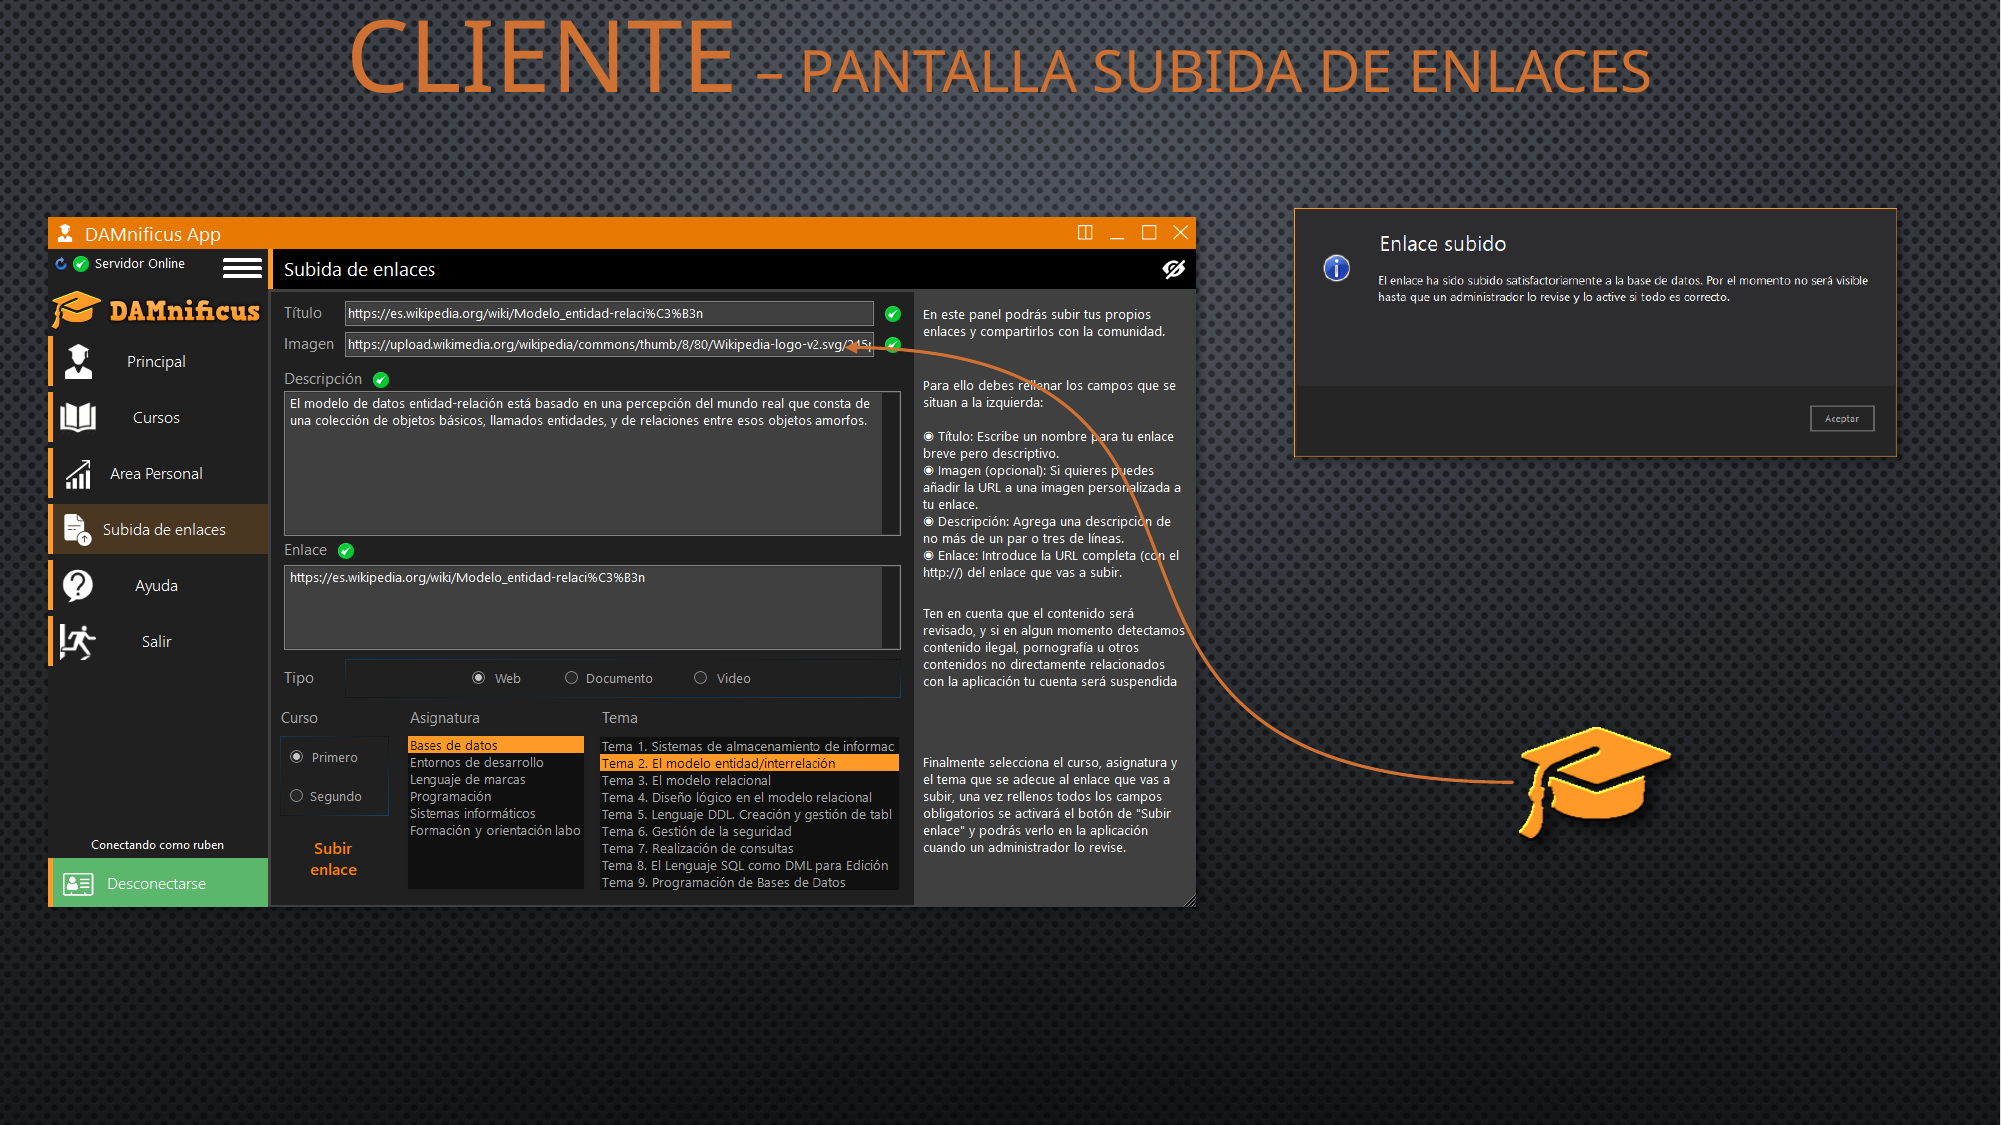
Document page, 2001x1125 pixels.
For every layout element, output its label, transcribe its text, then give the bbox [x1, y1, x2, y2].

picture [47, 217, 1196, 908]
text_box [844, 347, 1513, 783]
picture [1294, 208, 1897, 457]
picture [1512, 698, 1680, 866]
title Cliente – pantalla subida de enlaces [187, 0, 1813, 209]
